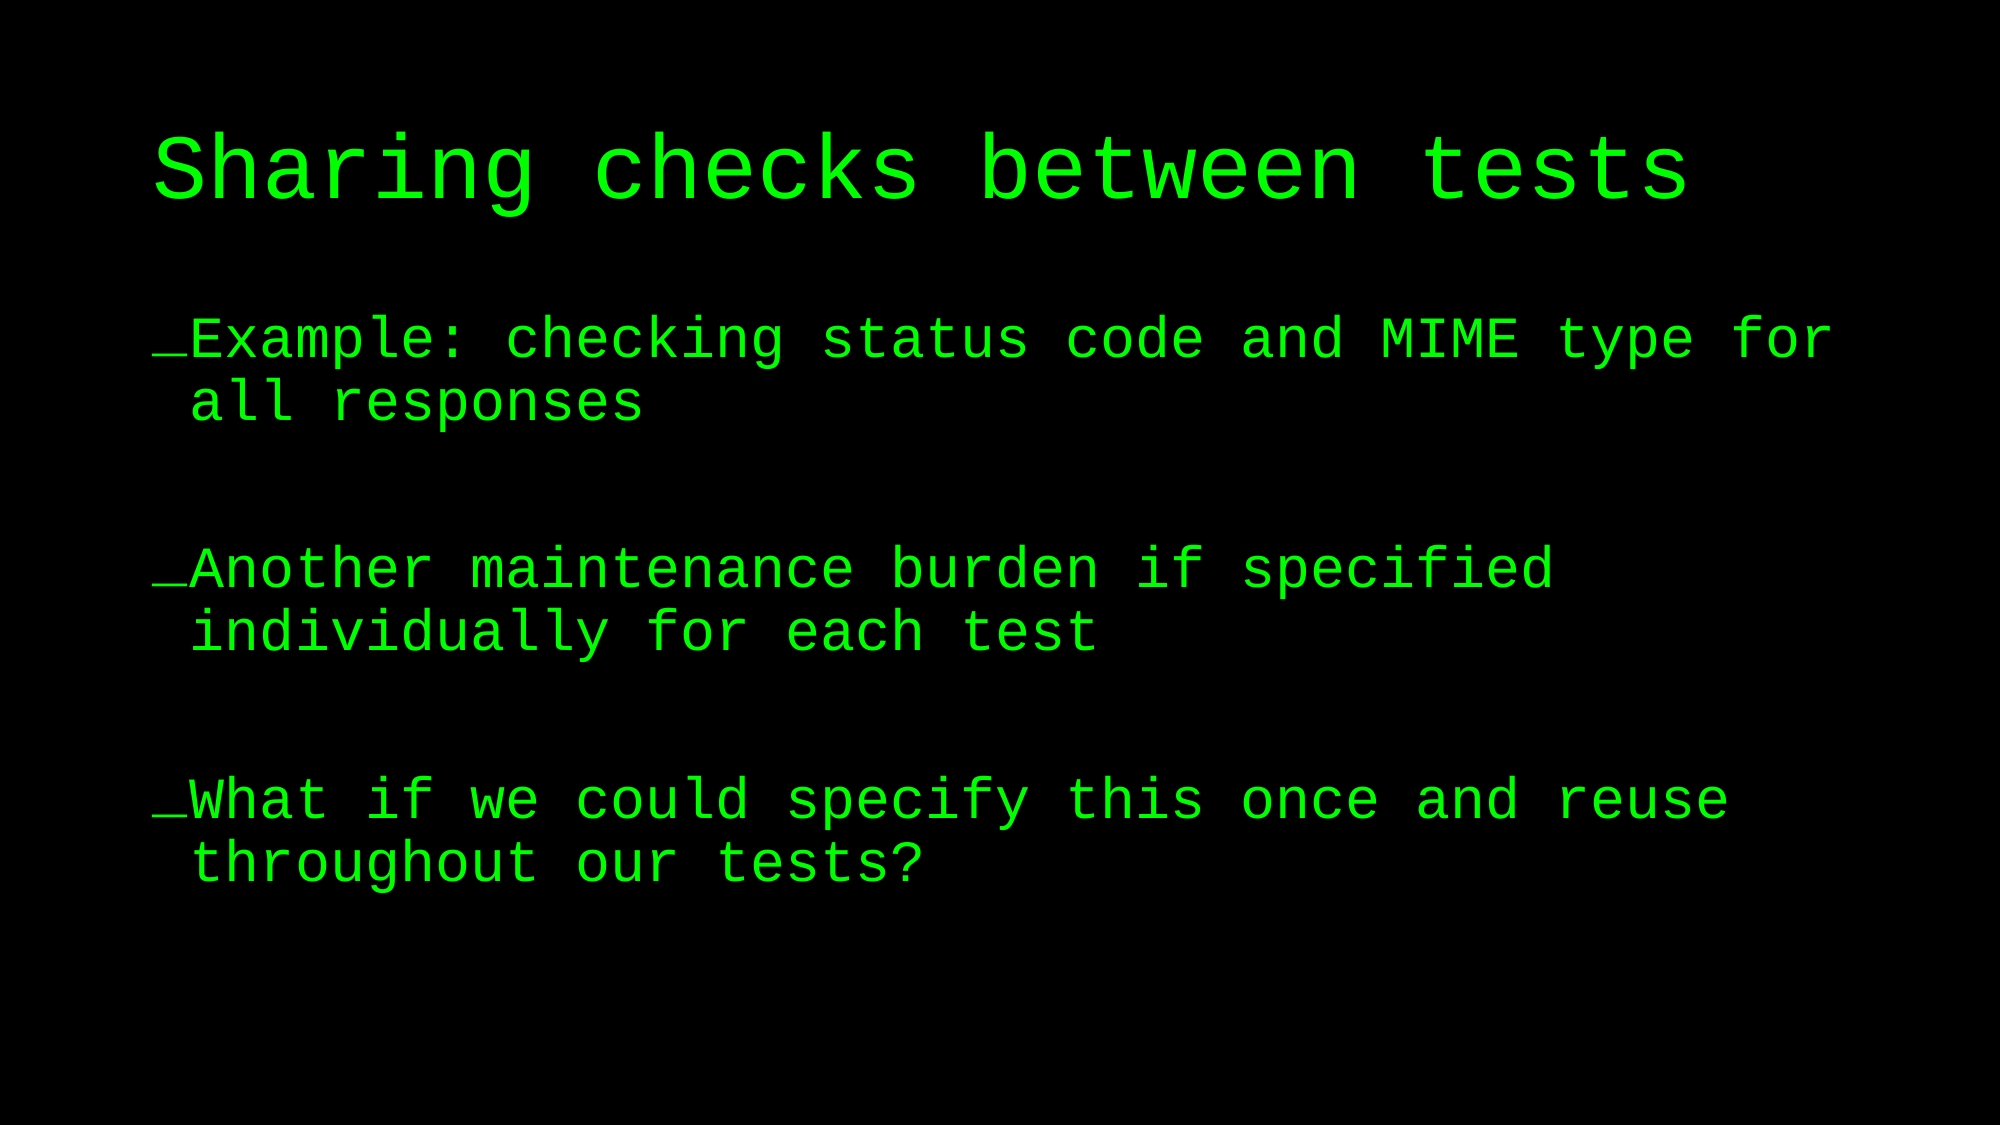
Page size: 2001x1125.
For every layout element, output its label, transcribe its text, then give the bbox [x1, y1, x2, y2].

list Example: checking status code and MIME type for all responses Another maintenance burden if specified individually for each test What if we could specify this once and reuse throughout our tests? [137, 299, 1863, 1014]
title Sharing checks between tests [137, 59, 1902, 278]
